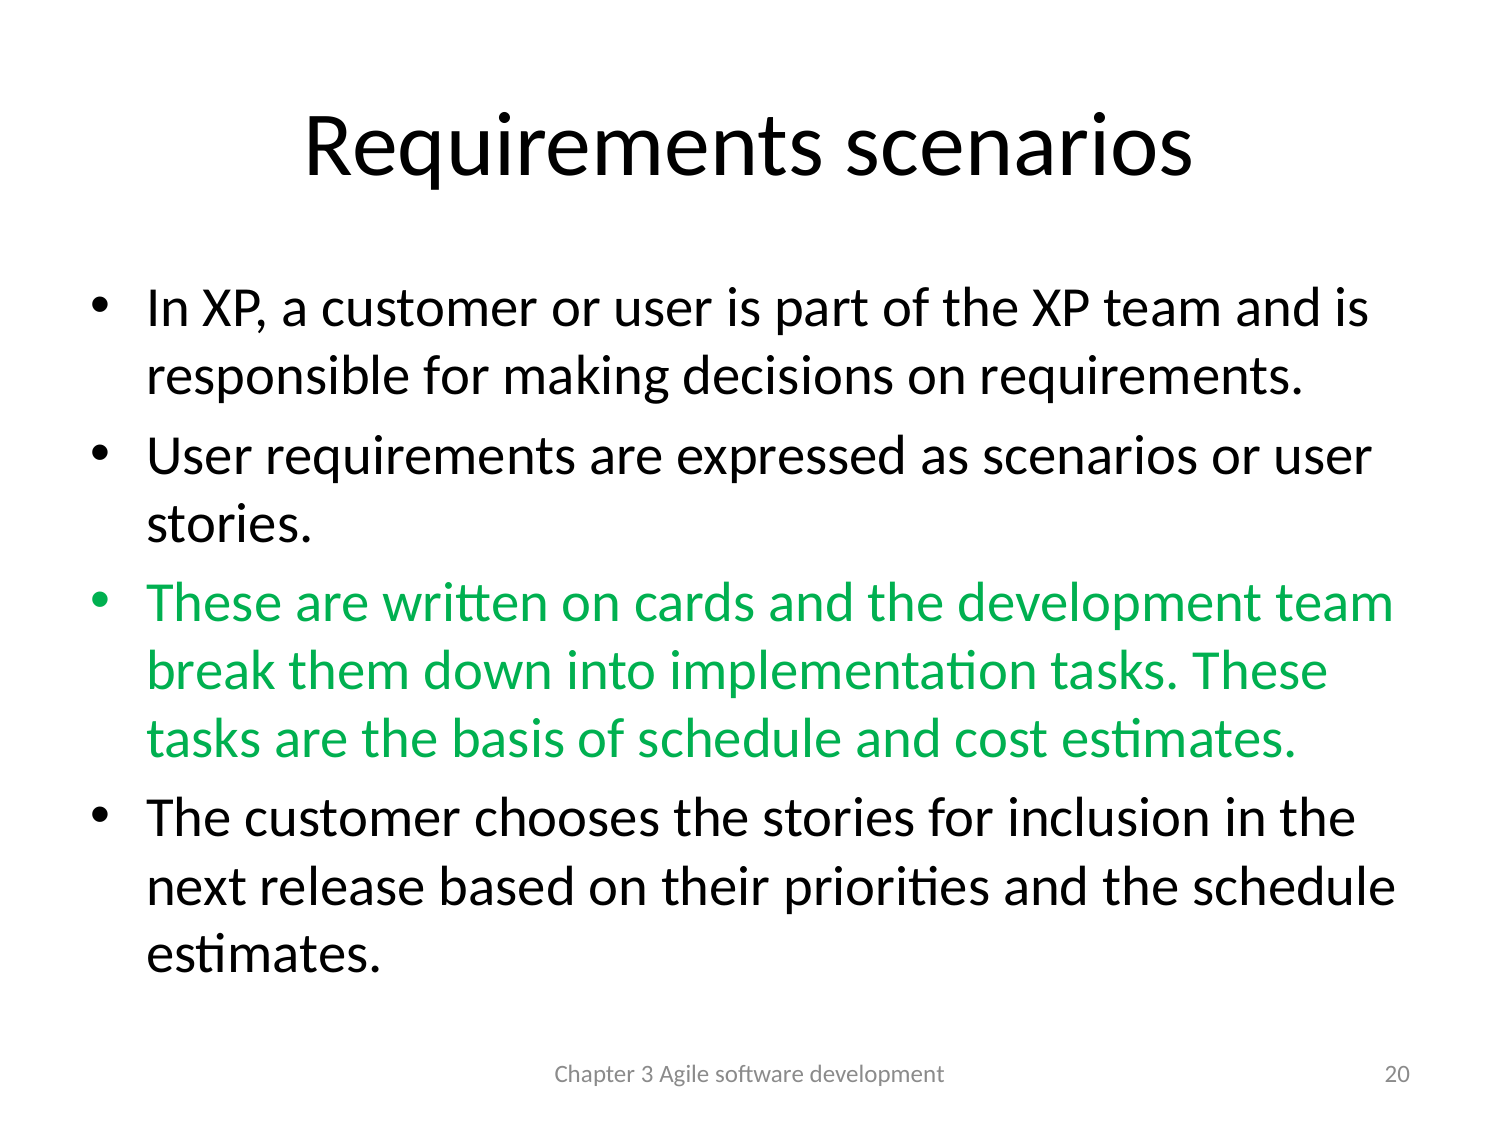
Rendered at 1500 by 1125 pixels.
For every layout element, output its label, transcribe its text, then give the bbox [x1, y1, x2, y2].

list In XP, a customer or user is part of the XP team and is responsible for making decisions on requirements. User requirements are expressed as scenarios or user stories. These are written on cards and the development team break them down into implementation tasks. These tasks are the basis of schedule and cost estimates. The customer chooses the stories for inclusion in the next release based on their priorities and the schedule estimates. [75, 262, 1425, 1005]
slide_number 20 [1074, 1042, 1425, 1103]
title Requirements scenarios [75, 45, 1425, 233]
footer Chapter 3 Agile software development [512, 1042, 988, 1103]
